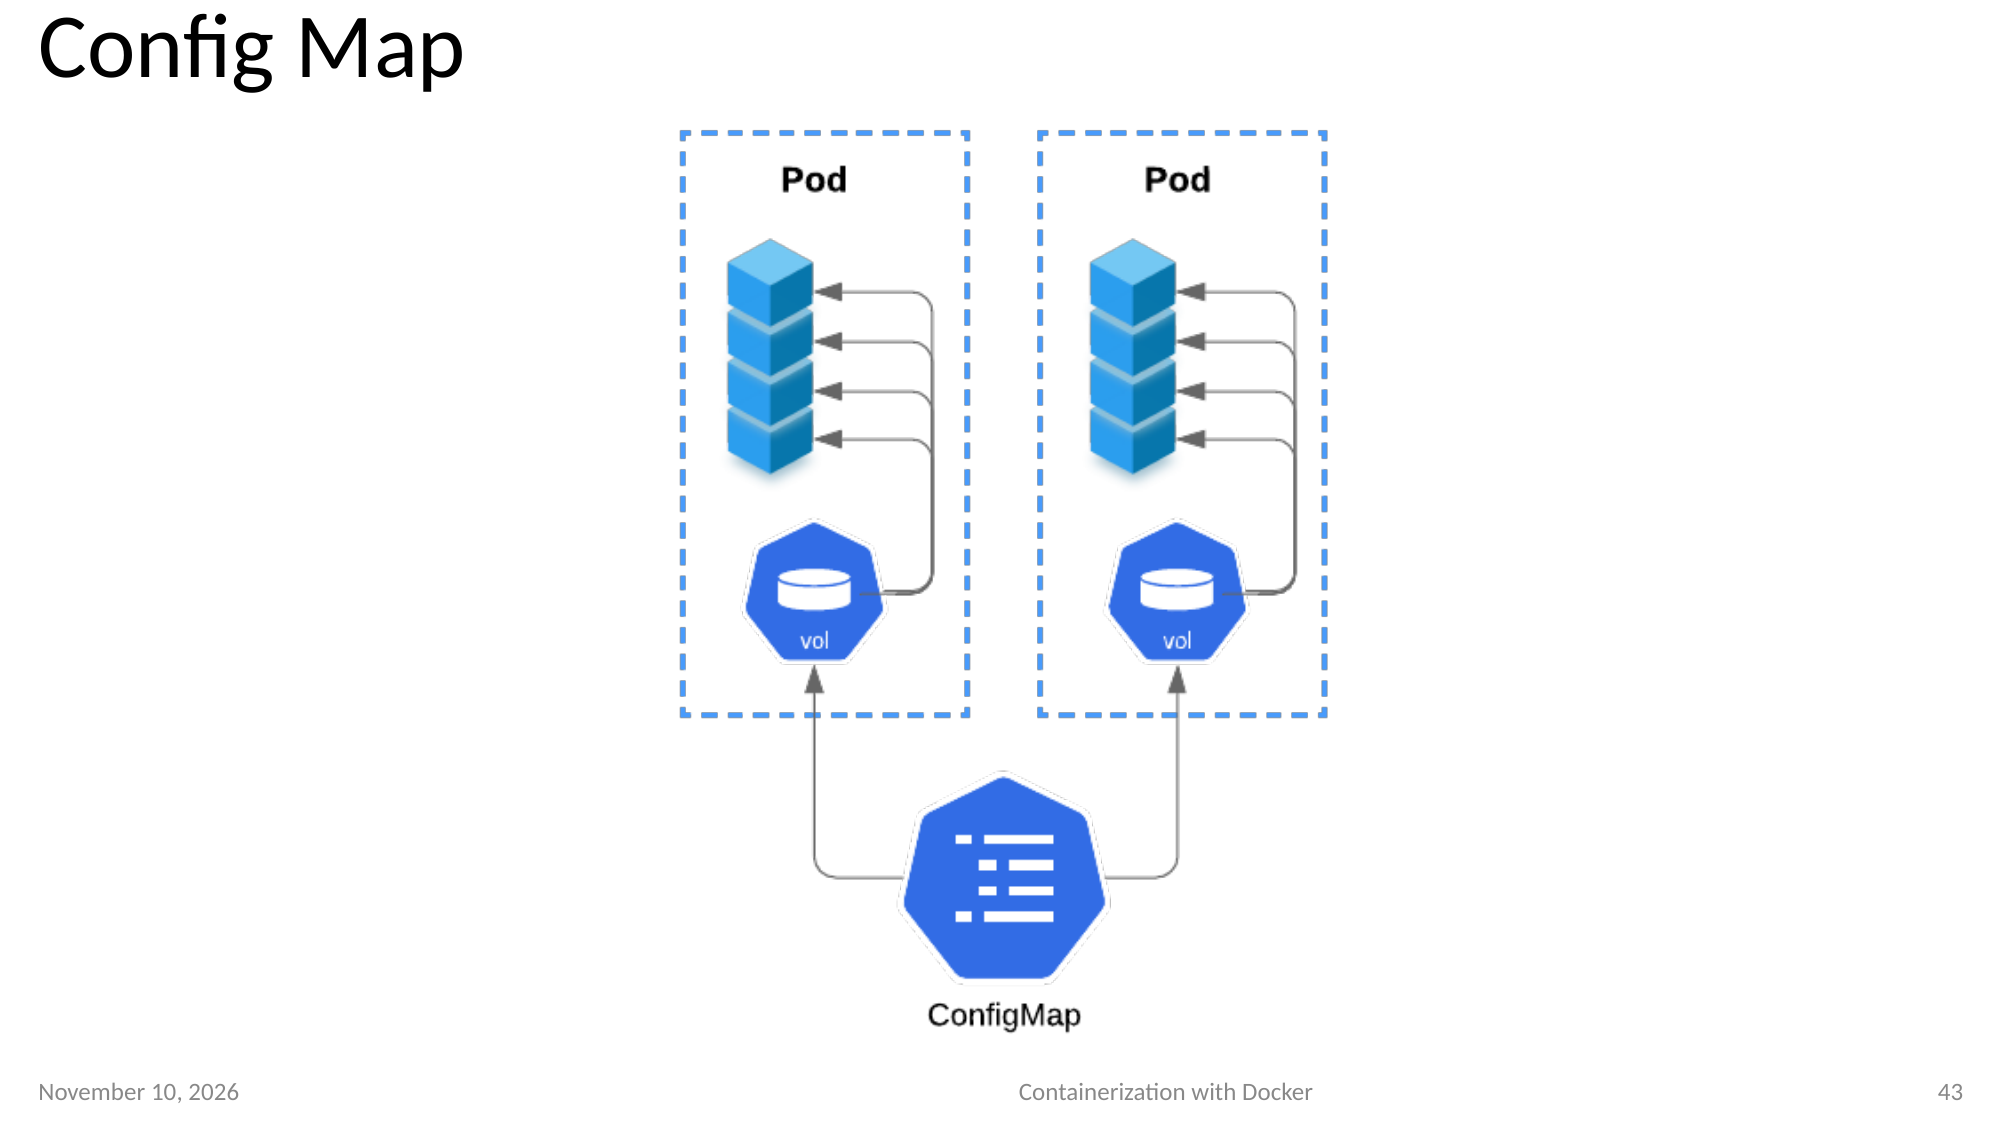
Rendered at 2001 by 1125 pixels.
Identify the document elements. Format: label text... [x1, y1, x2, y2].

footer Containerization with Docker [483, 1060, 1850, 1121]
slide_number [23, 1060, 474, 1121]
slide_number 43 [1859, 1060, 1979, 1121]
title Config Map [23, 0, 1979, 96]
picture [645, 96, 1356, 1060]
